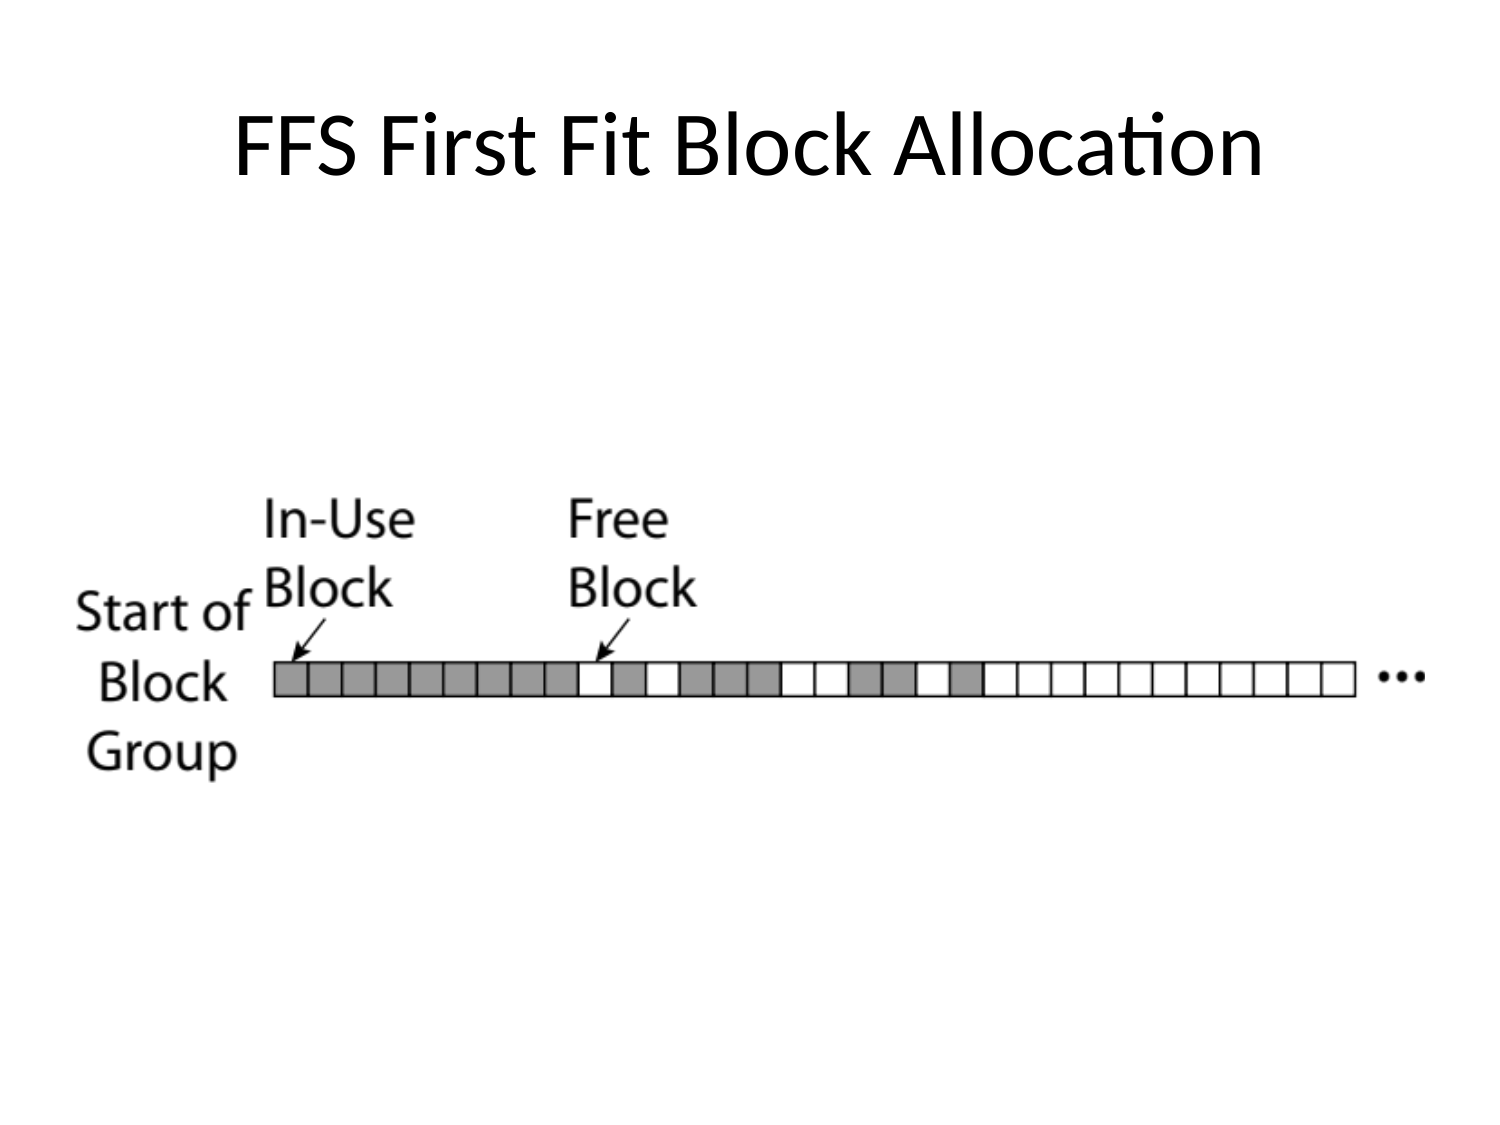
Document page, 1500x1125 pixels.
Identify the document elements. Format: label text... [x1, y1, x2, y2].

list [74, 264, 1426, 1008]
title FFS First Fit Block Allocation [75, 45, 1425, 233]
